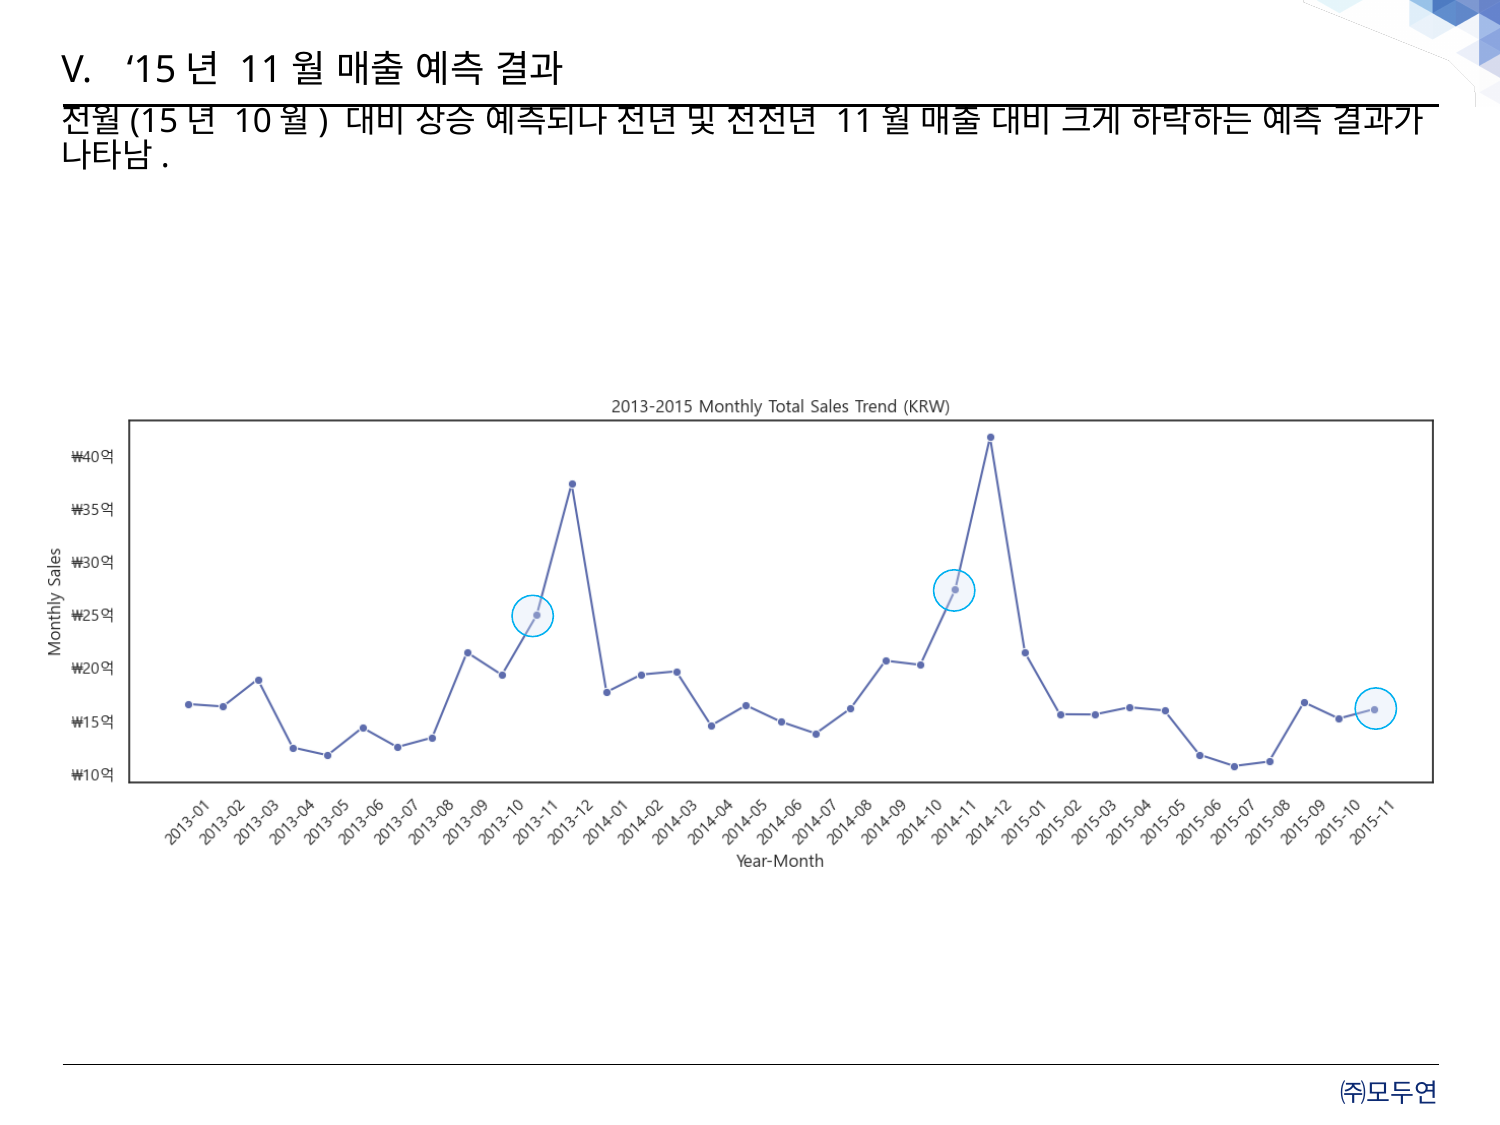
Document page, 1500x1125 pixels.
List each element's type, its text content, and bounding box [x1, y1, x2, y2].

picture [46, 392, 1438, 875]
text_box 전월(15년 10월) 대비 상승 예측되나 전년 및 전전년 11월 매출 대비 크게 하락하는 예측 결과가 나타남. [61, 105, 1439, 174]
title ‘15년 11월 매출 예측 결과 [61, 37, 1438, 103]
picture [1299, 0, 1500, 107]
